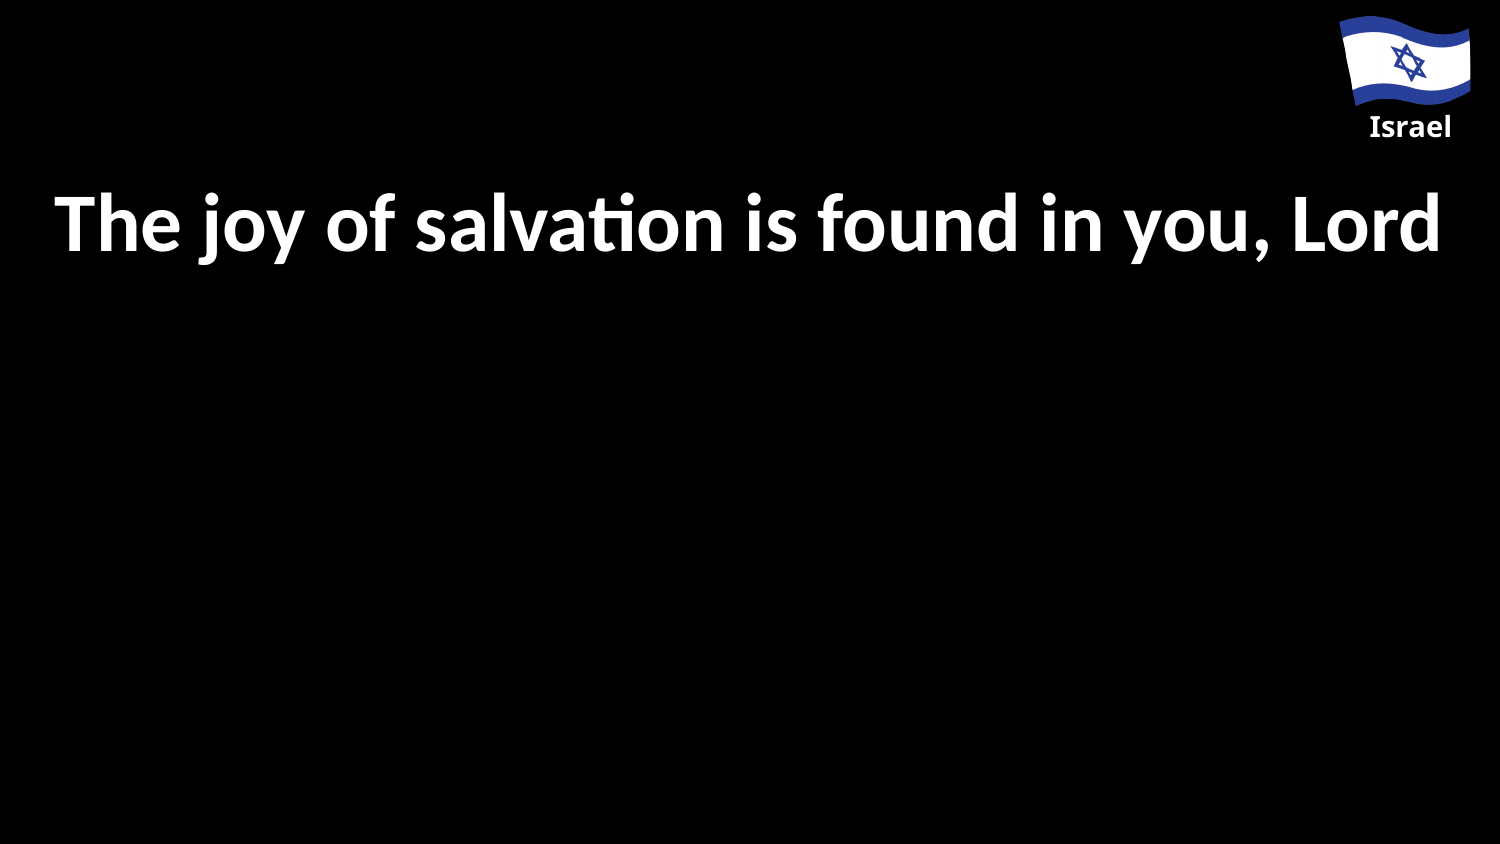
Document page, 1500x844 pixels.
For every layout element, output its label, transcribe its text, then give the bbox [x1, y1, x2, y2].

list The joy of salvation is found in you, Lord [0, 162, 1500, 345]
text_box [1339, 16, 1473, 152]
